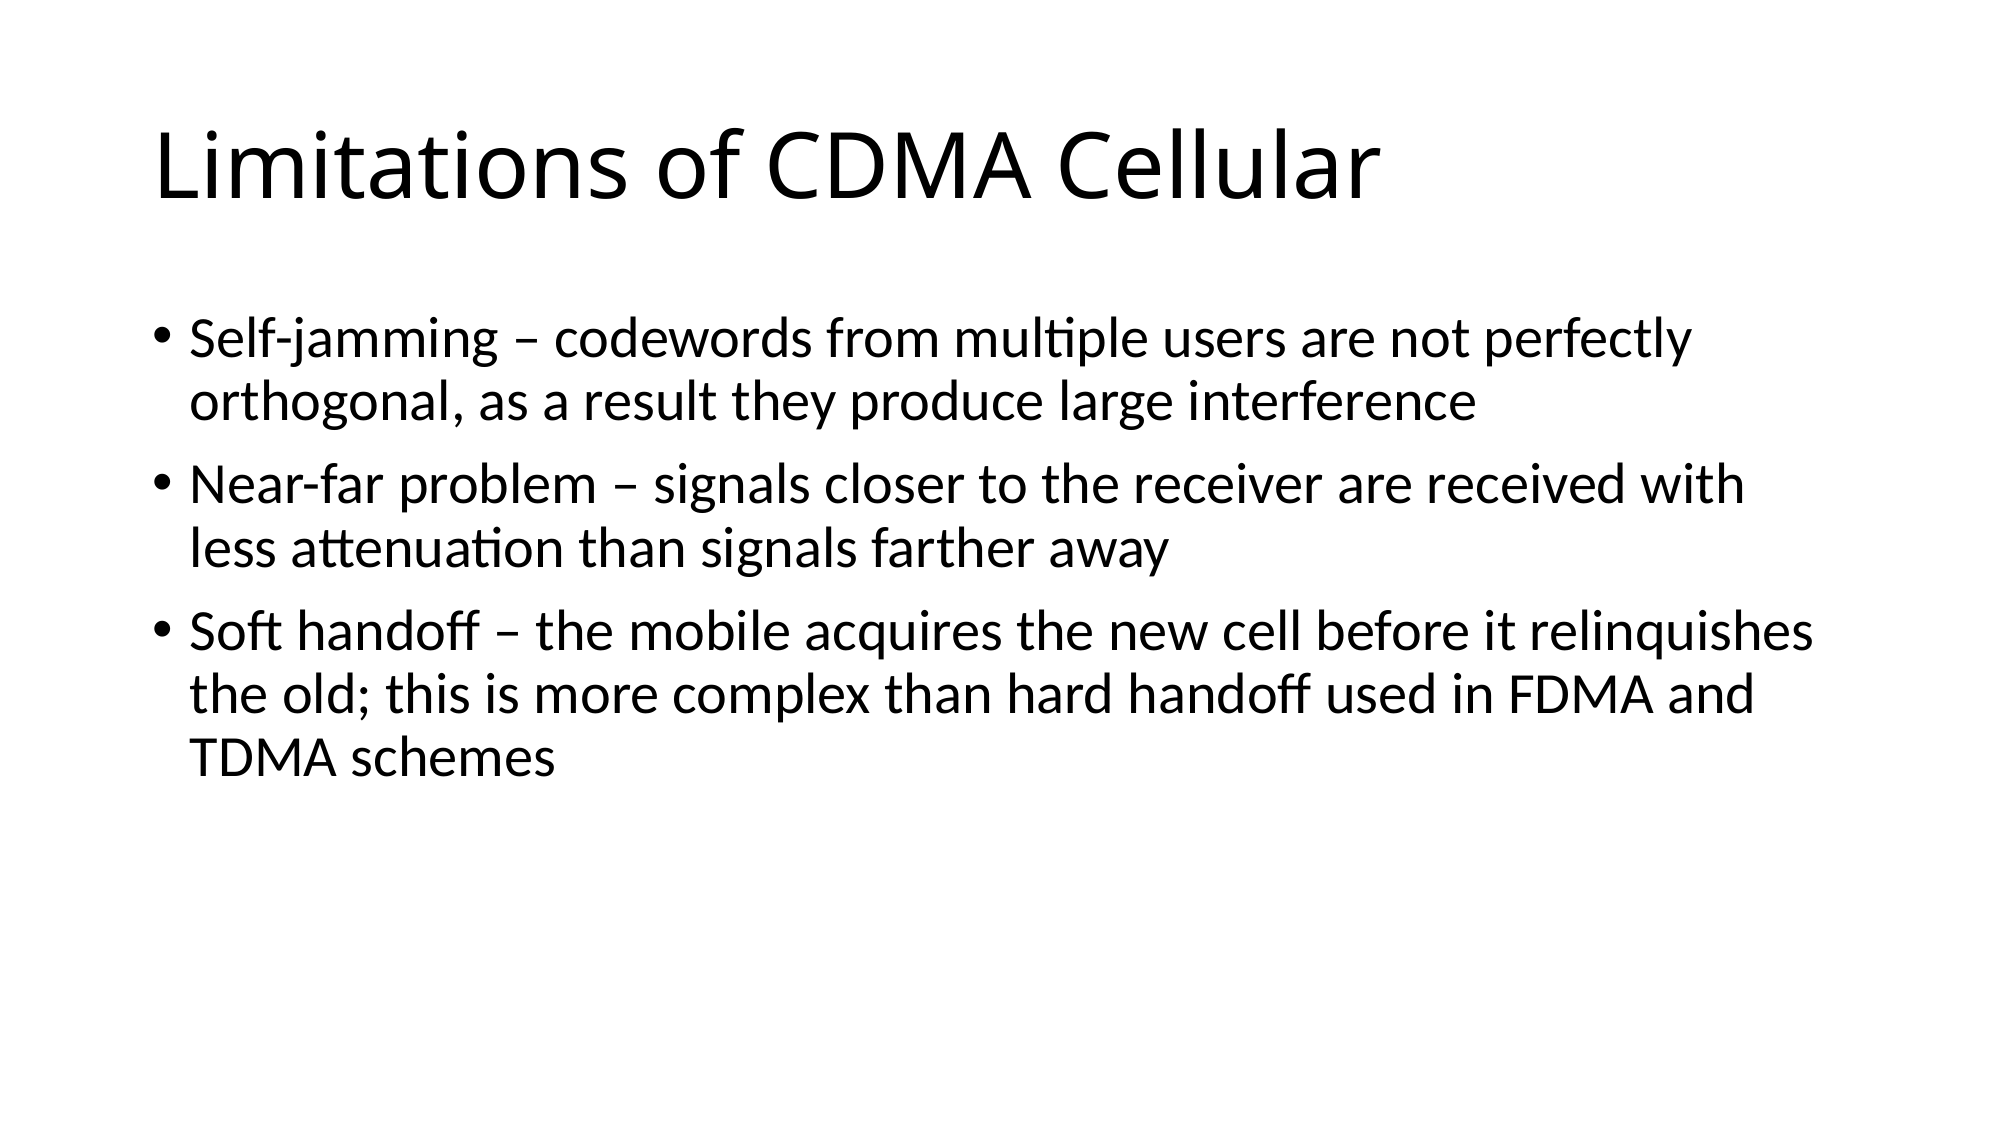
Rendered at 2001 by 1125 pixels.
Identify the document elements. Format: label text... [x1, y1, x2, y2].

title Limitations of CDMA Cellular [137, 59, 1863, 278]
list Self-jamming – codewords from multiple users are not perfectly orthogonal, as a result they produce large interference Near-far problem – signals closer to the receiver are received with less attenuation than signals farther away Soft handoff – the mobile acquires the new cell before it relinquishes the old; this is more complex than hard handoff used in FDMA and TDMA schemes [137, 299, 1863, 1014]
